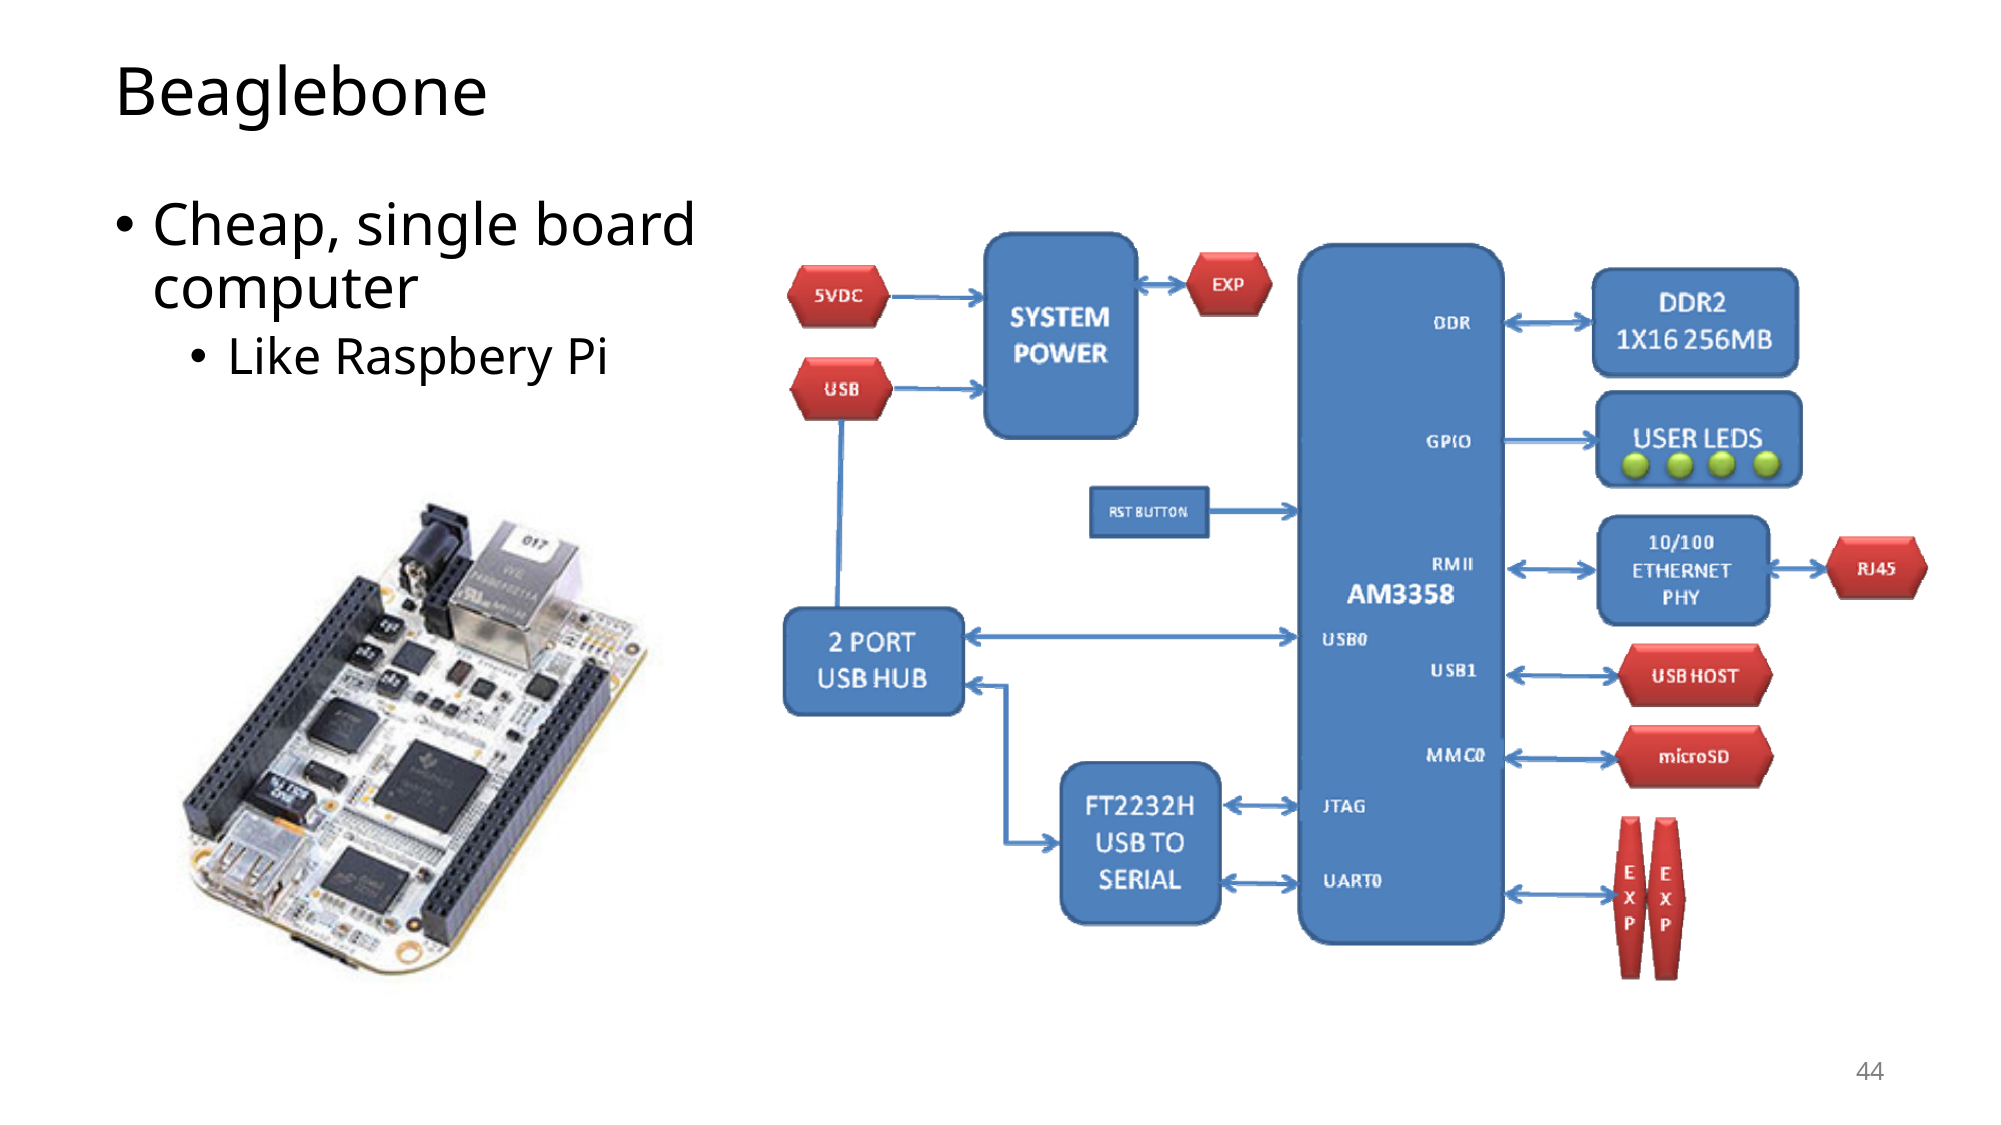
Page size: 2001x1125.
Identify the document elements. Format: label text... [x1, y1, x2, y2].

slide_number 44 [1749, 1042, 1900, 1103]
title Beaglebone [99, 37, 1900, 150]
list Cheap, single board computer Like Raspbery Pi [99, 187, 1900, 1013]
picture [141, 424, 685, 1011]
picture [769, 211, 1943, 989]
